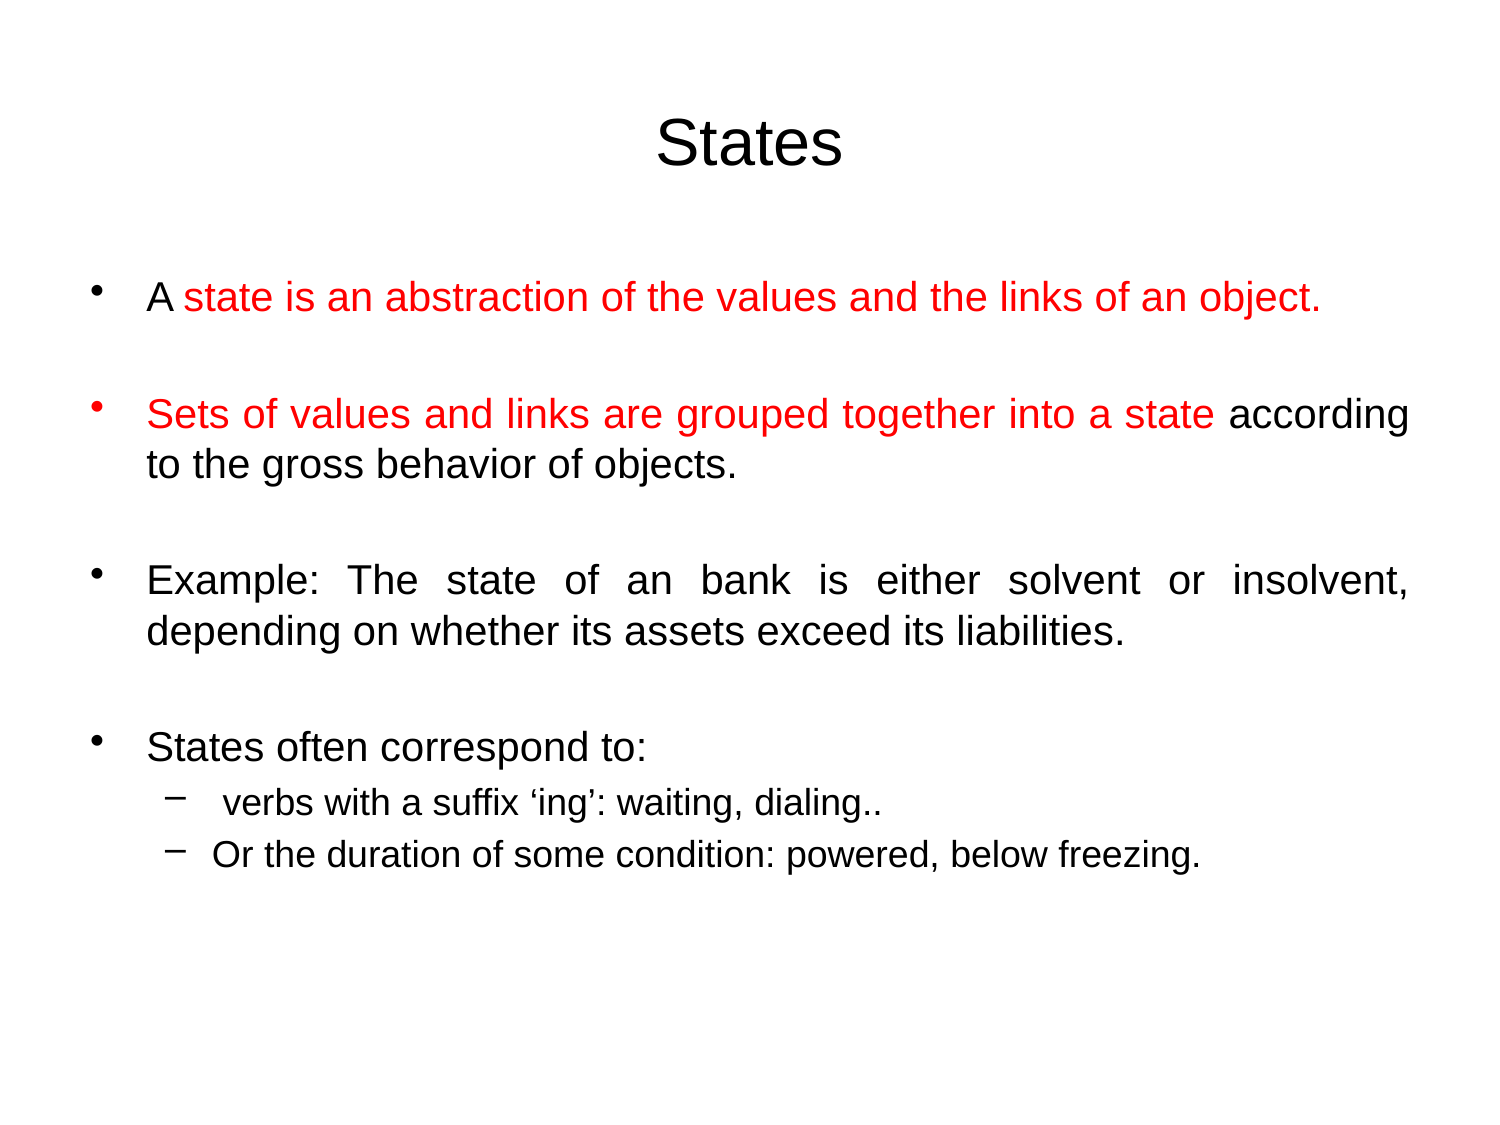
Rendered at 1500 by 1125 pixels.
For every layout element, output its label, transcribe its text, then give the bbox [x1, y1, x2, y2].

title States [74, 44, 1426, 233]
list A state is an abstraction of the values and the links of an object. Sets of values and links are grouped together into a state according to the gross behavior of objects. Example: The state of an bank is either solvent or insolvent, depending on whether its assets exceed its liabilities. States often correspond to: verbs with a suffix ‘ing’: waiting, dialing.. Or the duration of some condition: powered, below freezing. [74, 262, 1426, 1006]
